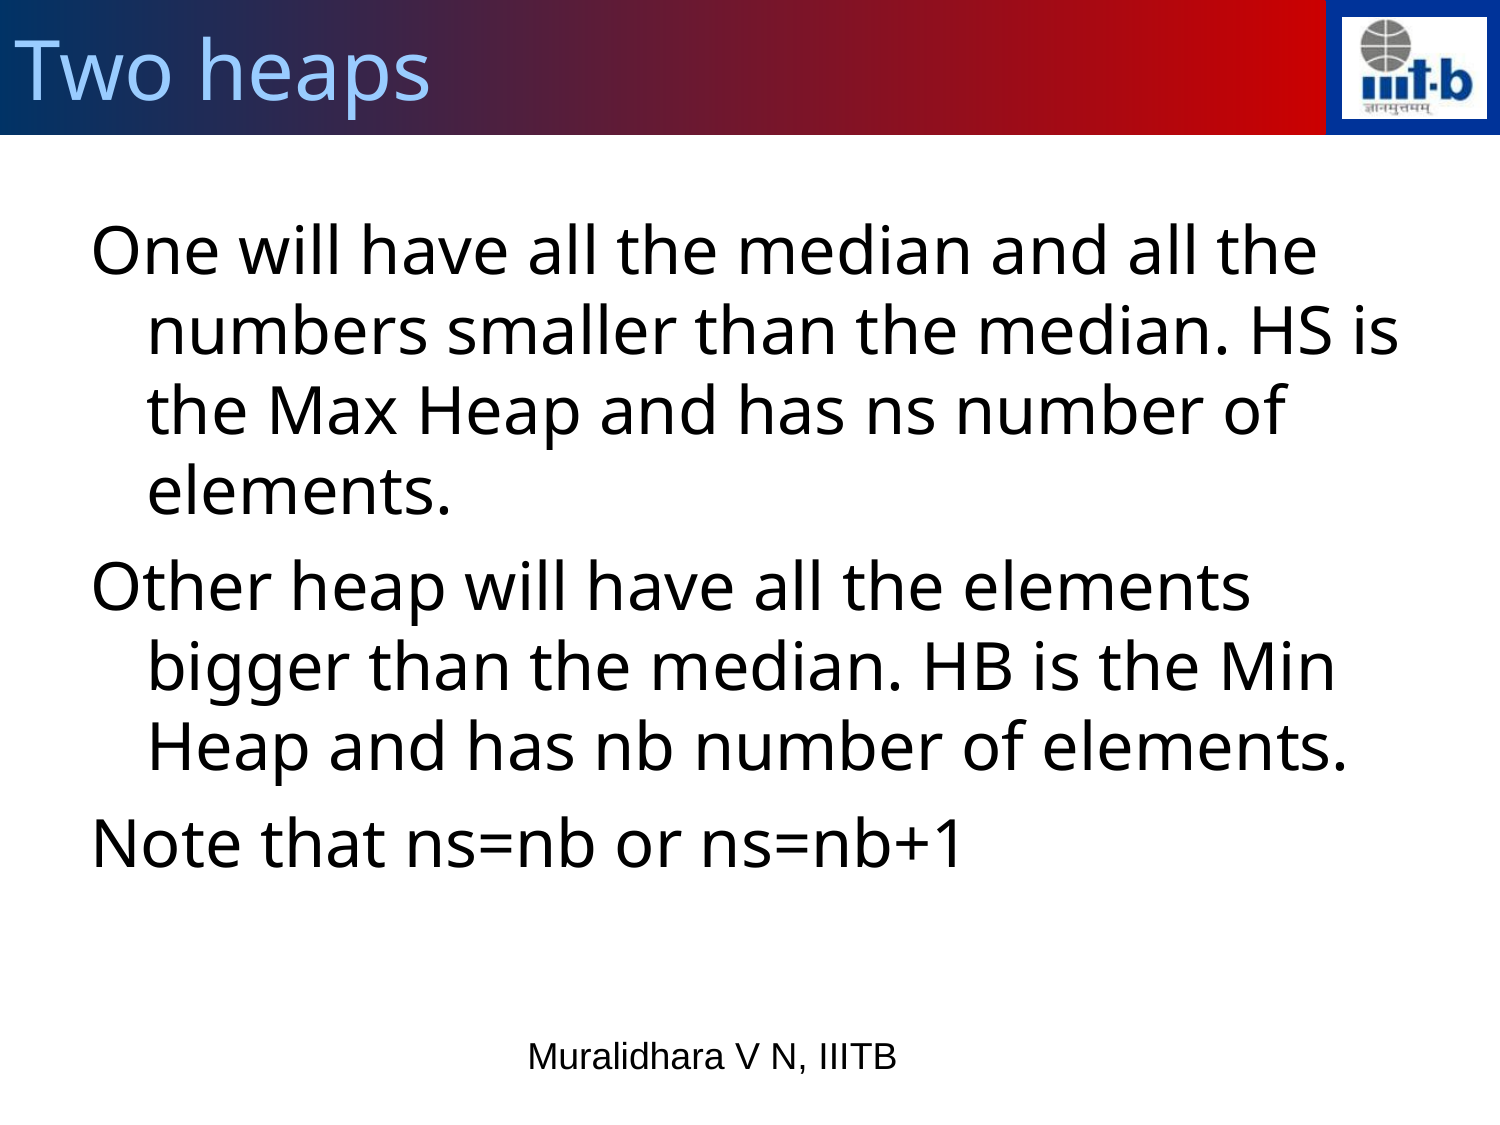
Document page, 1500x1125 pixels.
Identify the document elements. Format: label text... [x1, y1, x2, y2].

list One will have all the median and all the numbers smaller than the median. HS is the Max Heap and has ns number of elements. Other heap will have all the elements bigger than the median. HB is the Min Heap and has nb number of elements. Note that ns=nb or ns=nb+1 [74, 199, 1426, 1006]
picture [1342, 17, 1487, 119]
footer Muralidhara V N, IIITB [512, 1024, 988, 1103]
title Two heaps [0, 0, 1326, 136]
